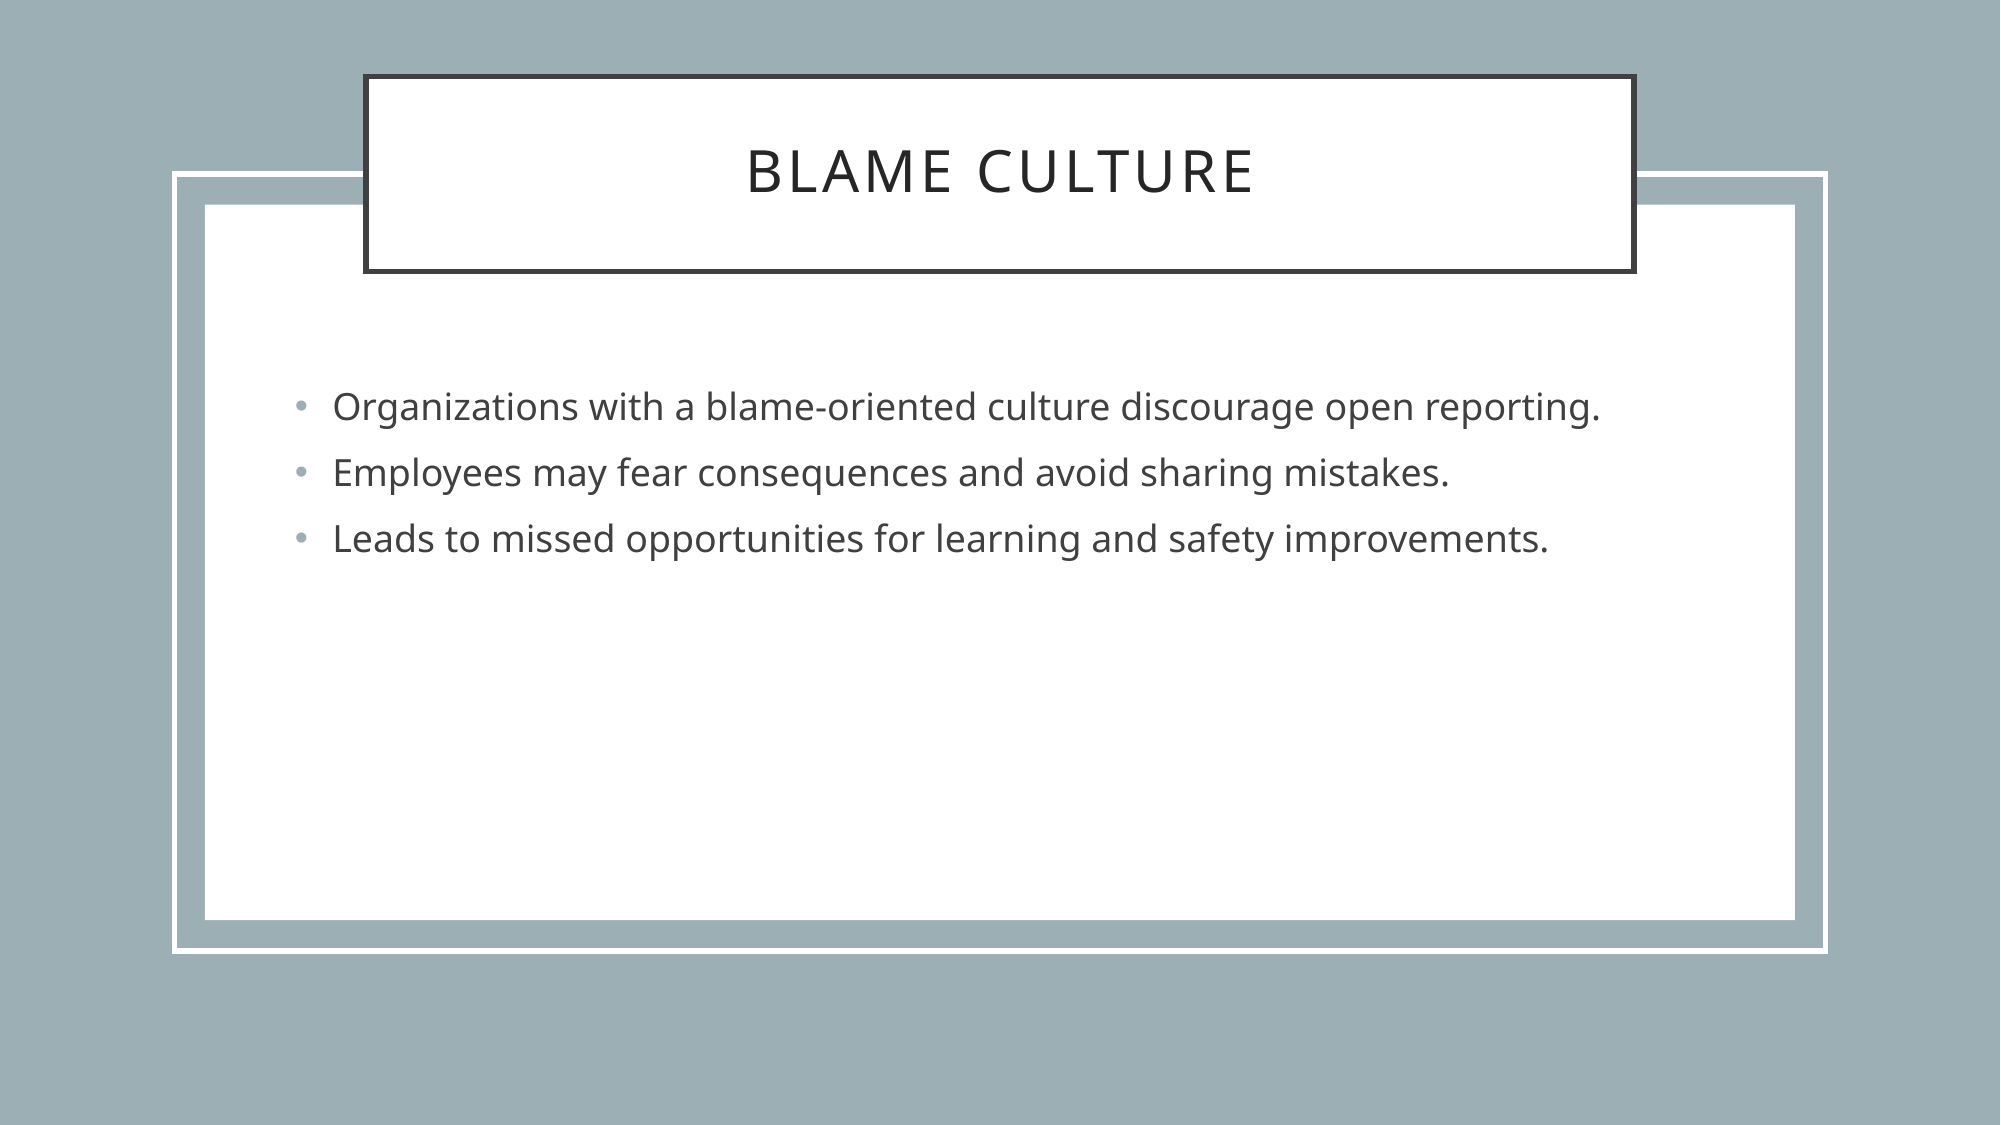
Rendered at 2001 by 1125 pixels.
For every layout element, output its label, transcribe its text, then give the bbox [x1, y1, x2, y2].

list Organizations with a blame-oriented culture discourage open reporting. Employees may fear consequences and avoid sharing mistakes. Leads to missed opportunities for learning and safety improvements. [279, 375, 1721, 849]
title Blame Culture [363, 74, 1637, 274]
text_box [0, 0, 2000, 1125]
text_box [173, 173, 1827, 952]
